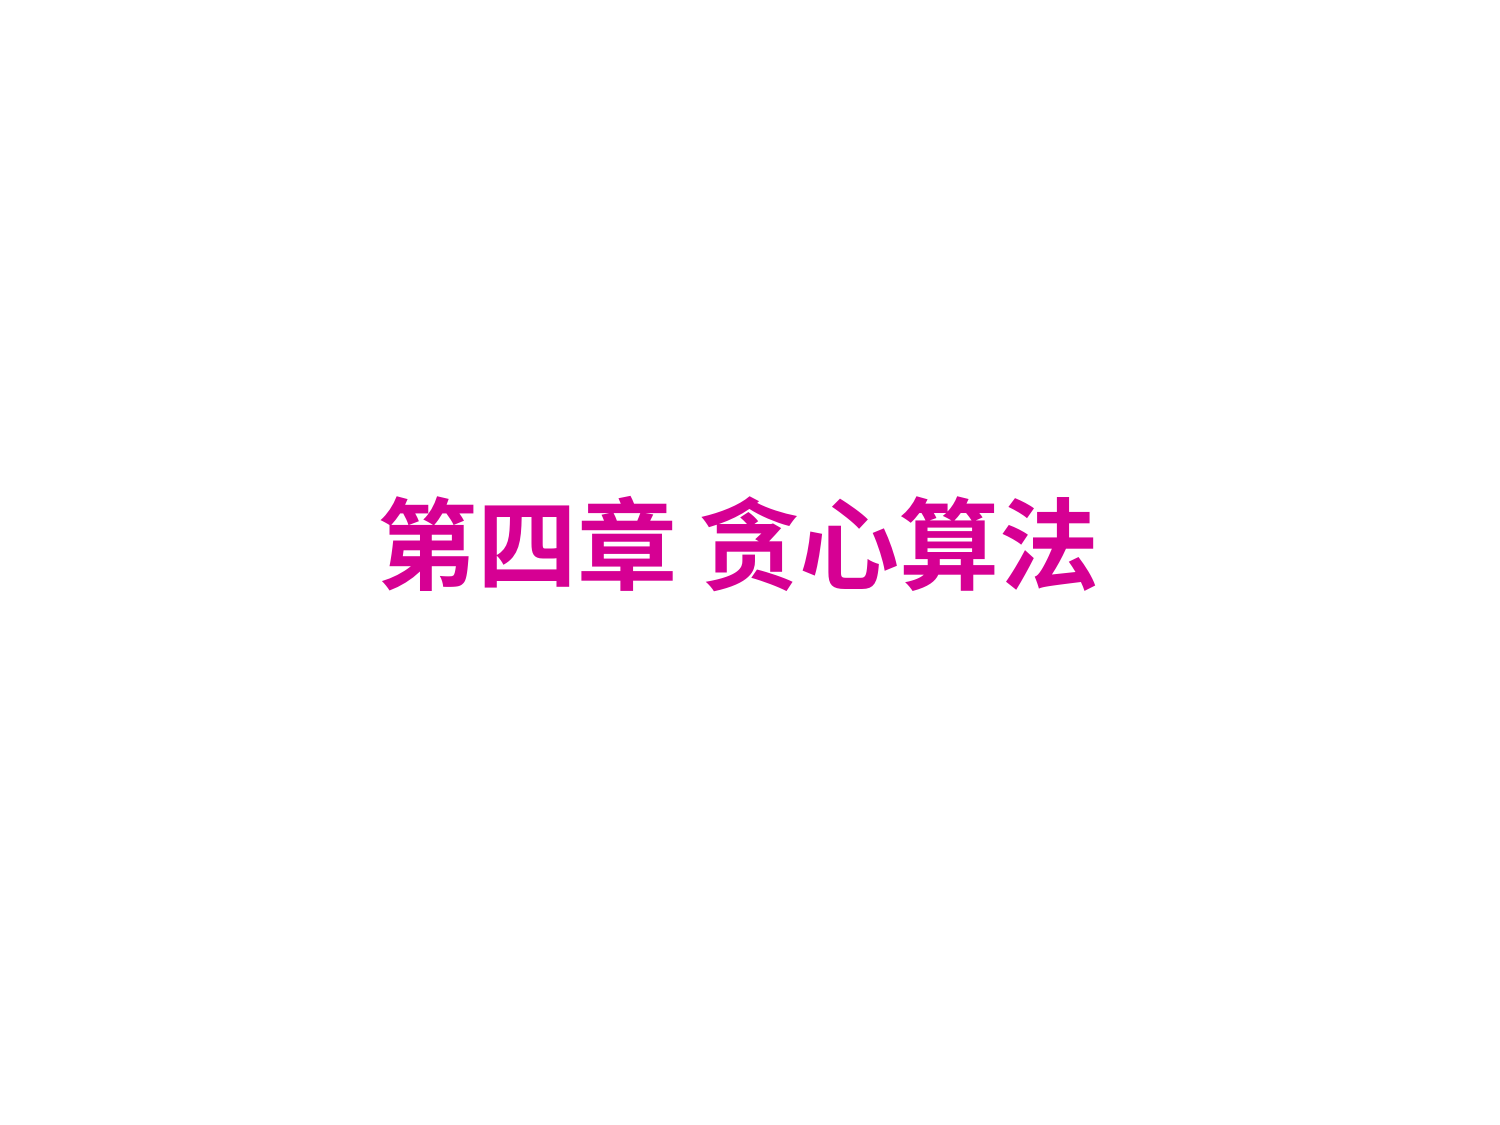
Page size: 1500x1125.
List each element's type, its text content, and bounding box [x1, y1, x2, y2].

text_box 第四章 贪心算法 [362, 474, 1225, 610]
